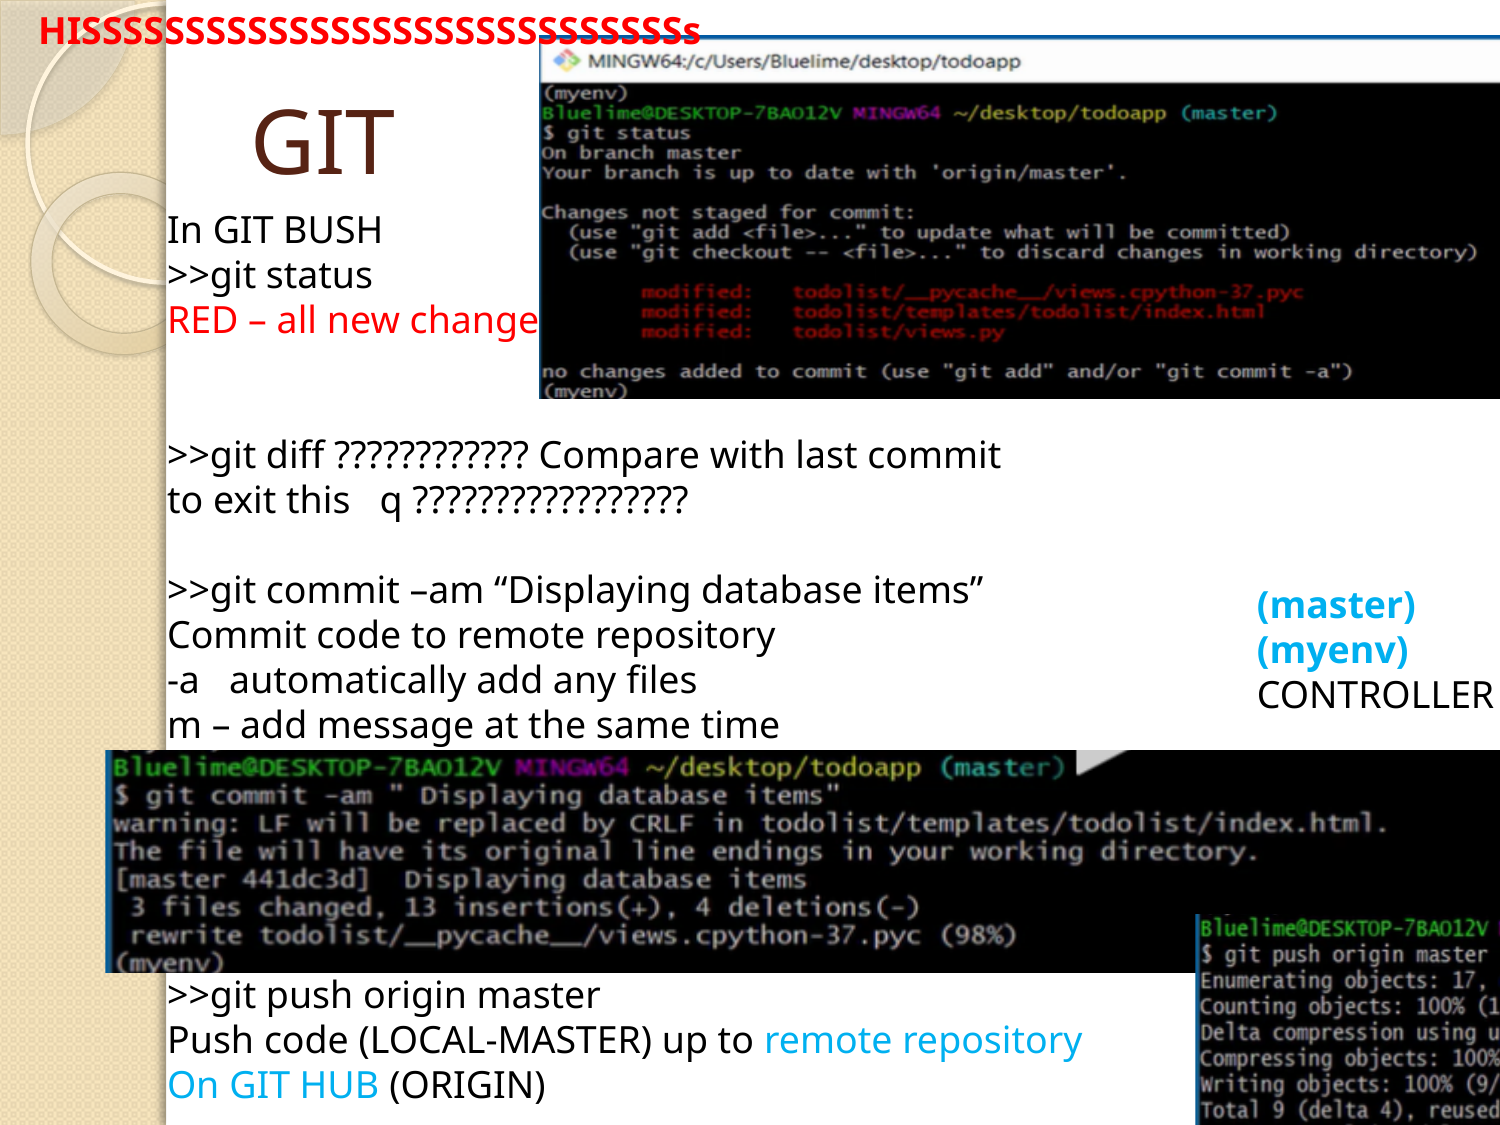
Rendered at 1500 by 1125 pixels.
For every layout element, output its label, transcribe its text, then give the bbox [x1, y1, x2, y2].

title GIT [235, 60, 531, 199]
picture [538, 34, 1500, 399]
text_box In GIT BUSH >>git status RED – all new changes >>git diff ???????????? Compare with last commit to exit this q ????????????????? >>git commit –am “Displaying database items” Commit code to remote repository -a automatically add any files m – add message at the same time >>git push origin master Push code (LOCAL-MASTER) up to remote repository On GIT HUB (ORIGIN) >>git status -----this time nothing to commit [152, 985, 1188, 1125]
picture [105, 749, 1500, 1125]
text_box HISSSSSSSSSSSSSSSSSSSSSSSSSSSSSs [23, 0, 1289, 60]
text_box (master) (myenv) CONTROLLER – Dragana ----- [1242, 574, 1500, 747]
text_box In GIT BUSH >>git status RED – all new changes >>git diff ???????????? Compare with last commit to exit this q ????????????????? >>git commit –am “Displaying database items” Commit code to remote repository -a automatically add any files m – add message at the same time >>git push origin master Push code (LOCAL-MASTER) up to remote repository On GIT HUB (ORIGIN) >>git status -----this time nothing to commit [152, 199, 1500, 746]
